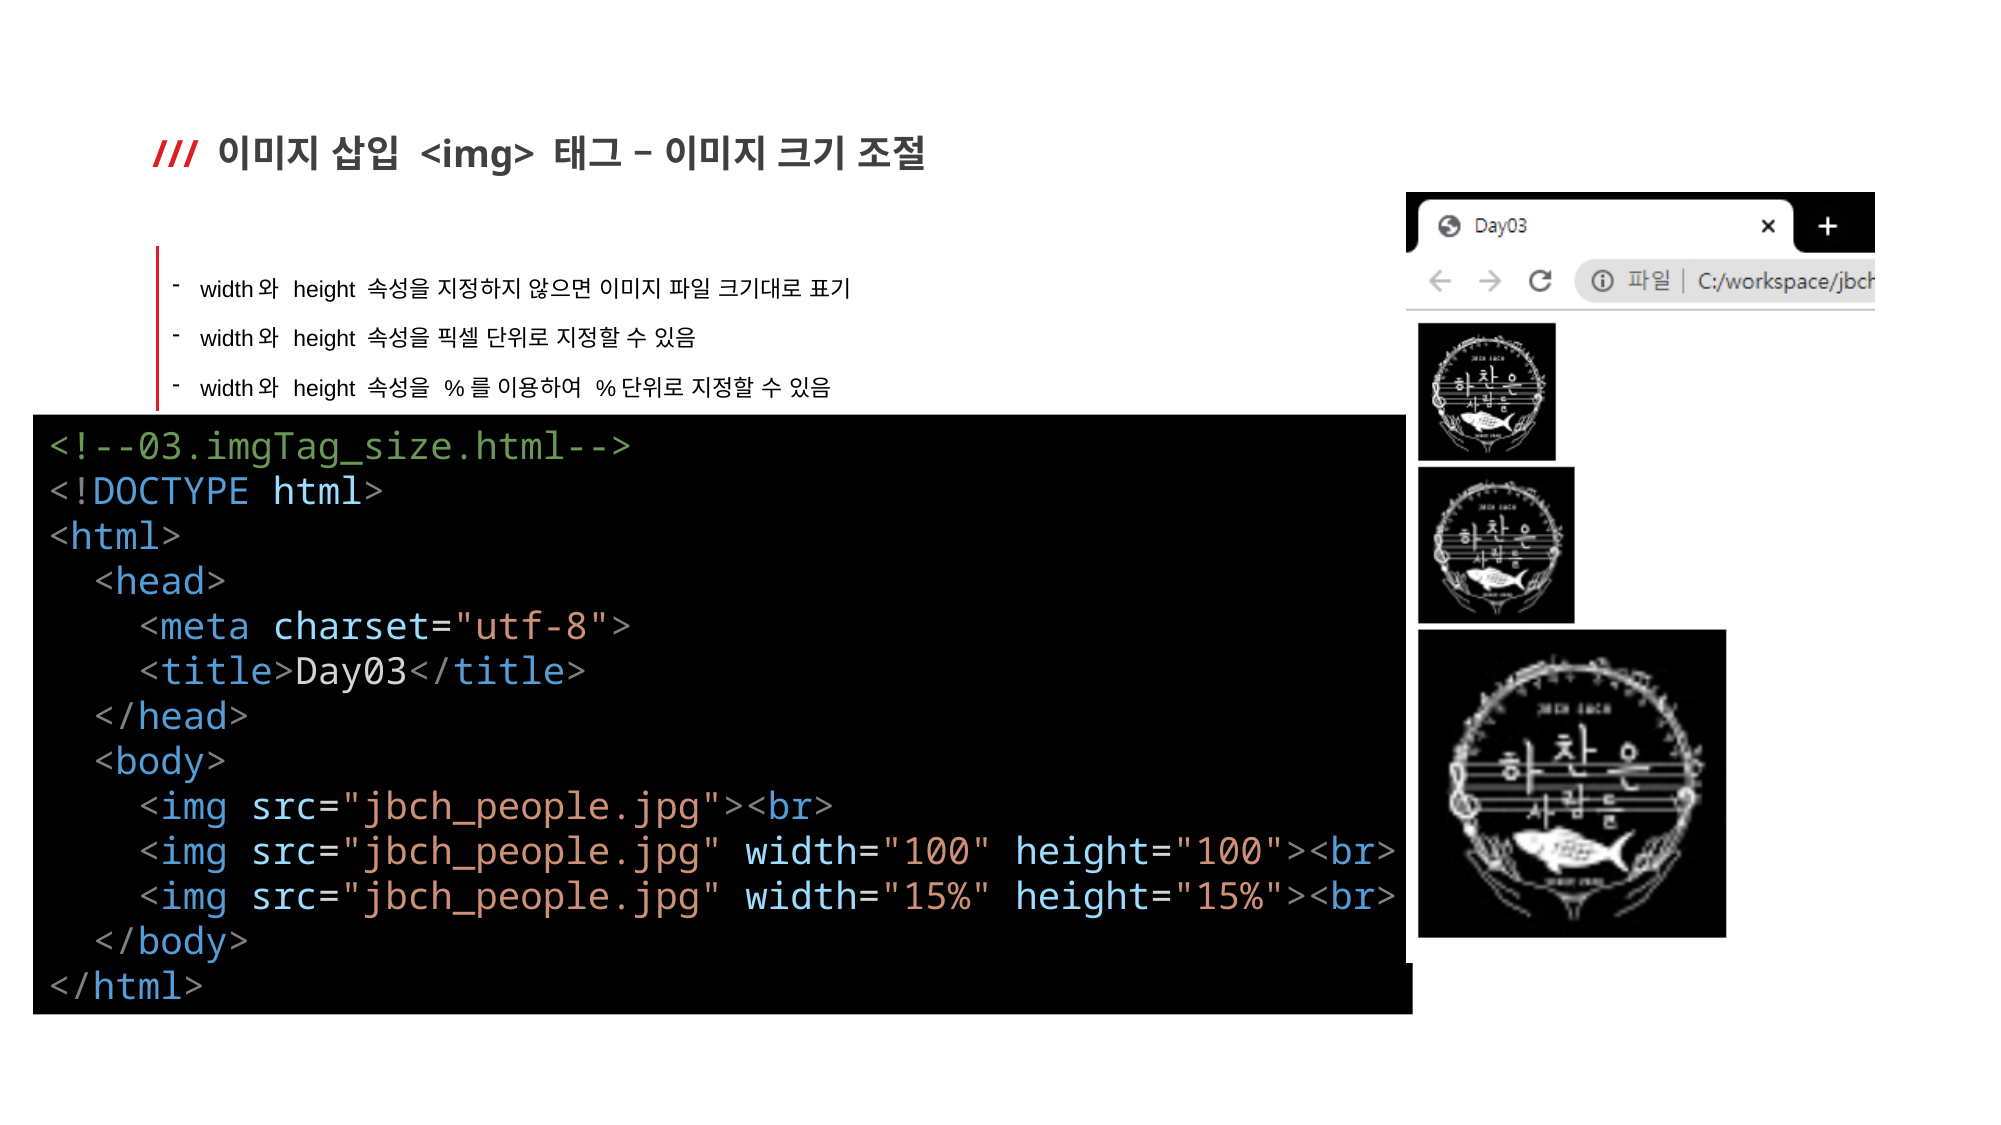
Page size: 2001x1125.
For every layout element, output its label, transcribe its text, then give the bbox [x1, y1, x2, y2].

table_header width와 height 속성을 지정하지 않으면 이미지 파일 크기대로 표기 width와 height 속성을 픽셀 단위로 지정할 수 있음 width와 height 속성을 %를 이용하여 %단위로 지정할 수 있음 [159, 246, 1210, 411]
title /// 이미지 삽입 <img> 태그 – 이미지 크기 조절 [137, 119, 1863, 193]
text_box <!--03.imgTag_size.html--> <!DOCTYPE html> <html> <head> <meta charset="utf-8"> <title>Day03</title> </head> <body> <img src="jbch_people.jpg"><br> <img src="jbch_people.jpg" width="100" height="100"><br> <img src="jbch_people.jpg" width="15%" height="15%"><br> </body> </html> [33, 414, 1413, 1015]
picture [1406, 192, 1875, 963]
